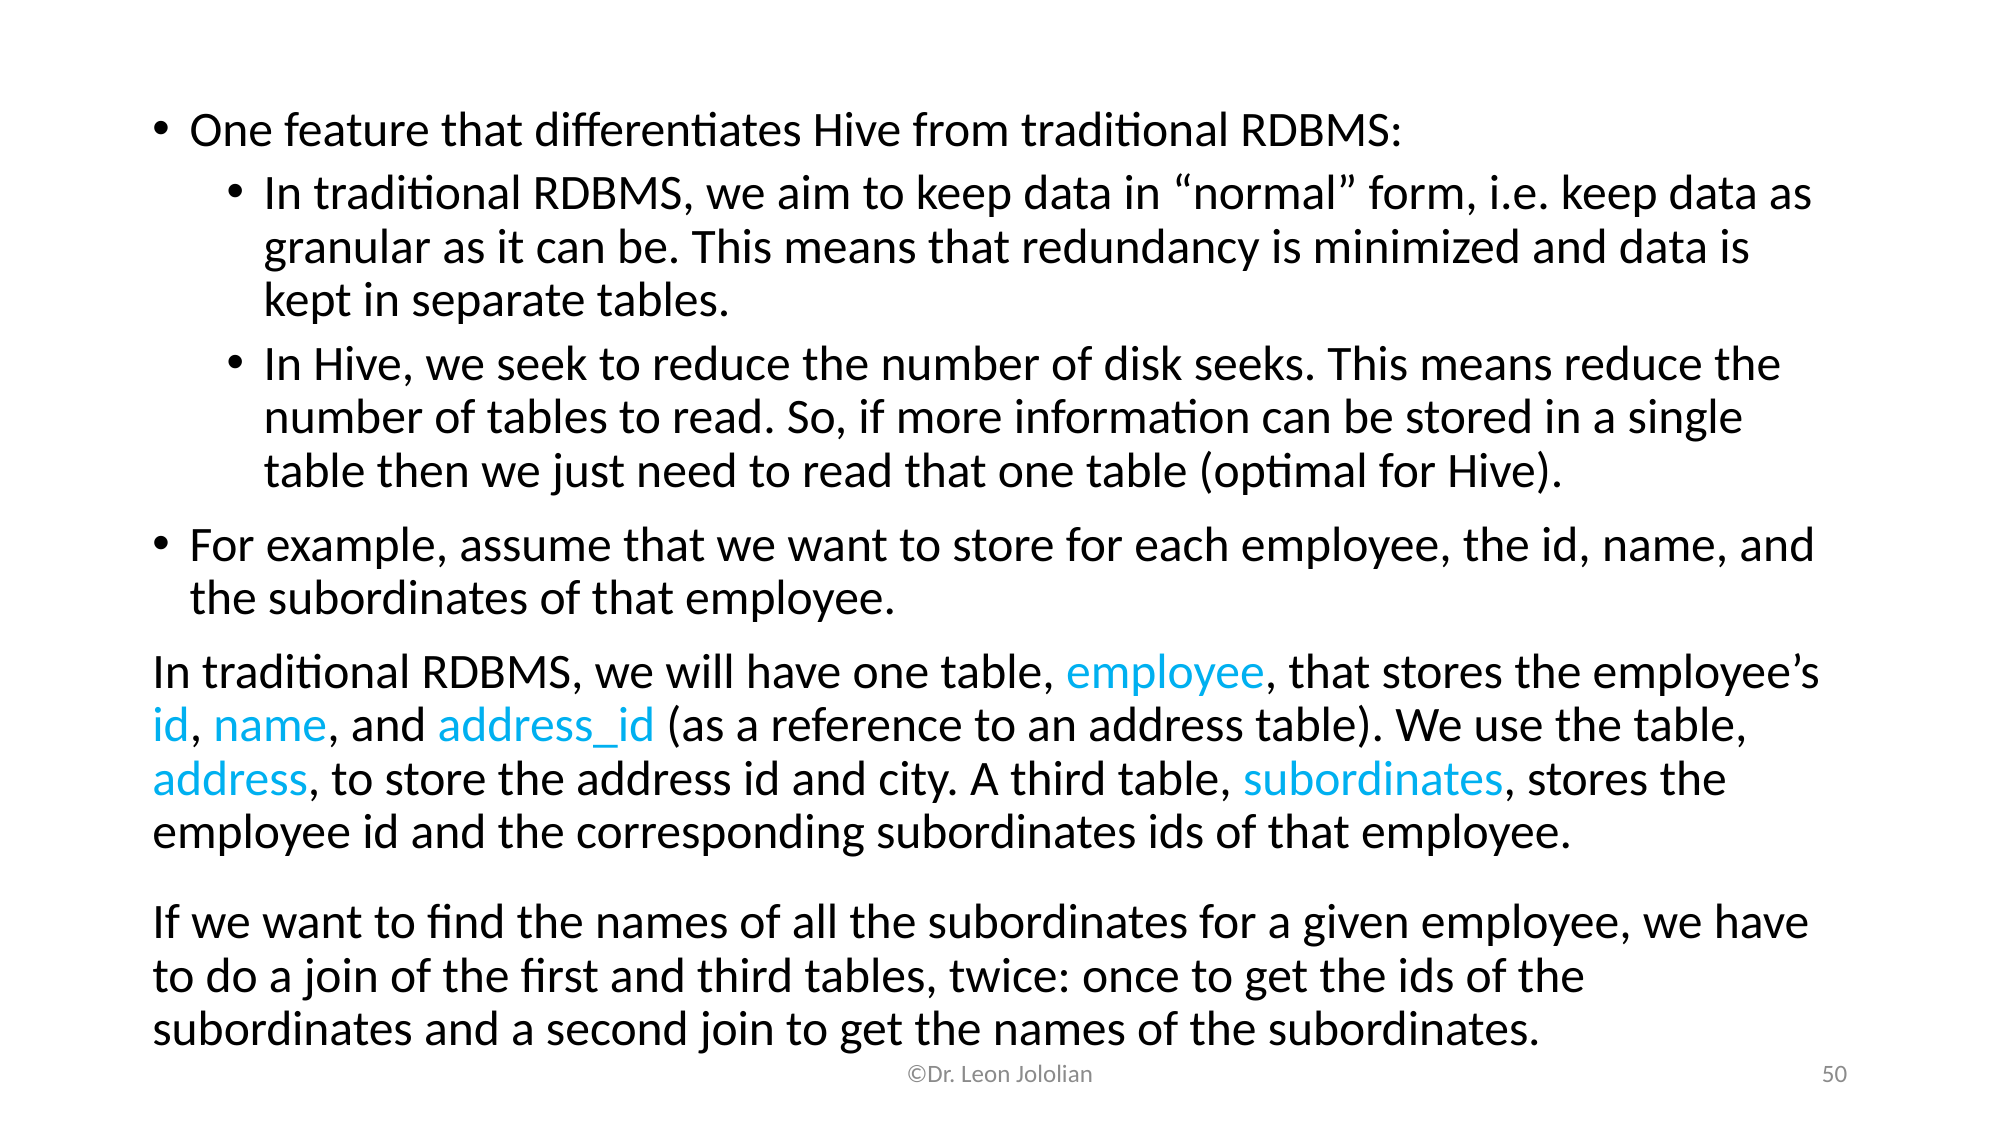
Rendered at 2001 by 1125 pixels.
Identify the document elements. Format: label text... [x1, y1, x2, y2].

footer ©Dr. Leon Jololian [662, 1042, 1338, 1103]
slide_number 50 [1412, 1042, 1863, 1103]
list One feature that differentiates Hive from traditional RDBMS: In traditional RDBMS, we aim to keep data in “normal” form, i.e. keep data as granular as it can be. This means that redundancy is minimized and data is kept in separate tables. In Hive, we seek to reduce the number of disk seeks. This means reduce the number of tables to read. So, if more information can be stored in a single table then we just need to read that one table (optimal for Hive). For example, assume that we want to store for each employee, the id, name, and the subordinates of that employee. In traditional RDBMS, we will have one table, employee, that stores the employee’s id, name, and address_id (as a reference to an address table). We use the table, address, to store the address id and city. A third table, subordinates, stores the employee id and the corresponding subordinates ids of that employee. If we want to find the names of all the subordinates for a given employee, we have to do a join of the first and third tables, twice: once to get the ids of the subordinates and a second join to get the names of the subordinates. [137, 95, 1863, 1073]
